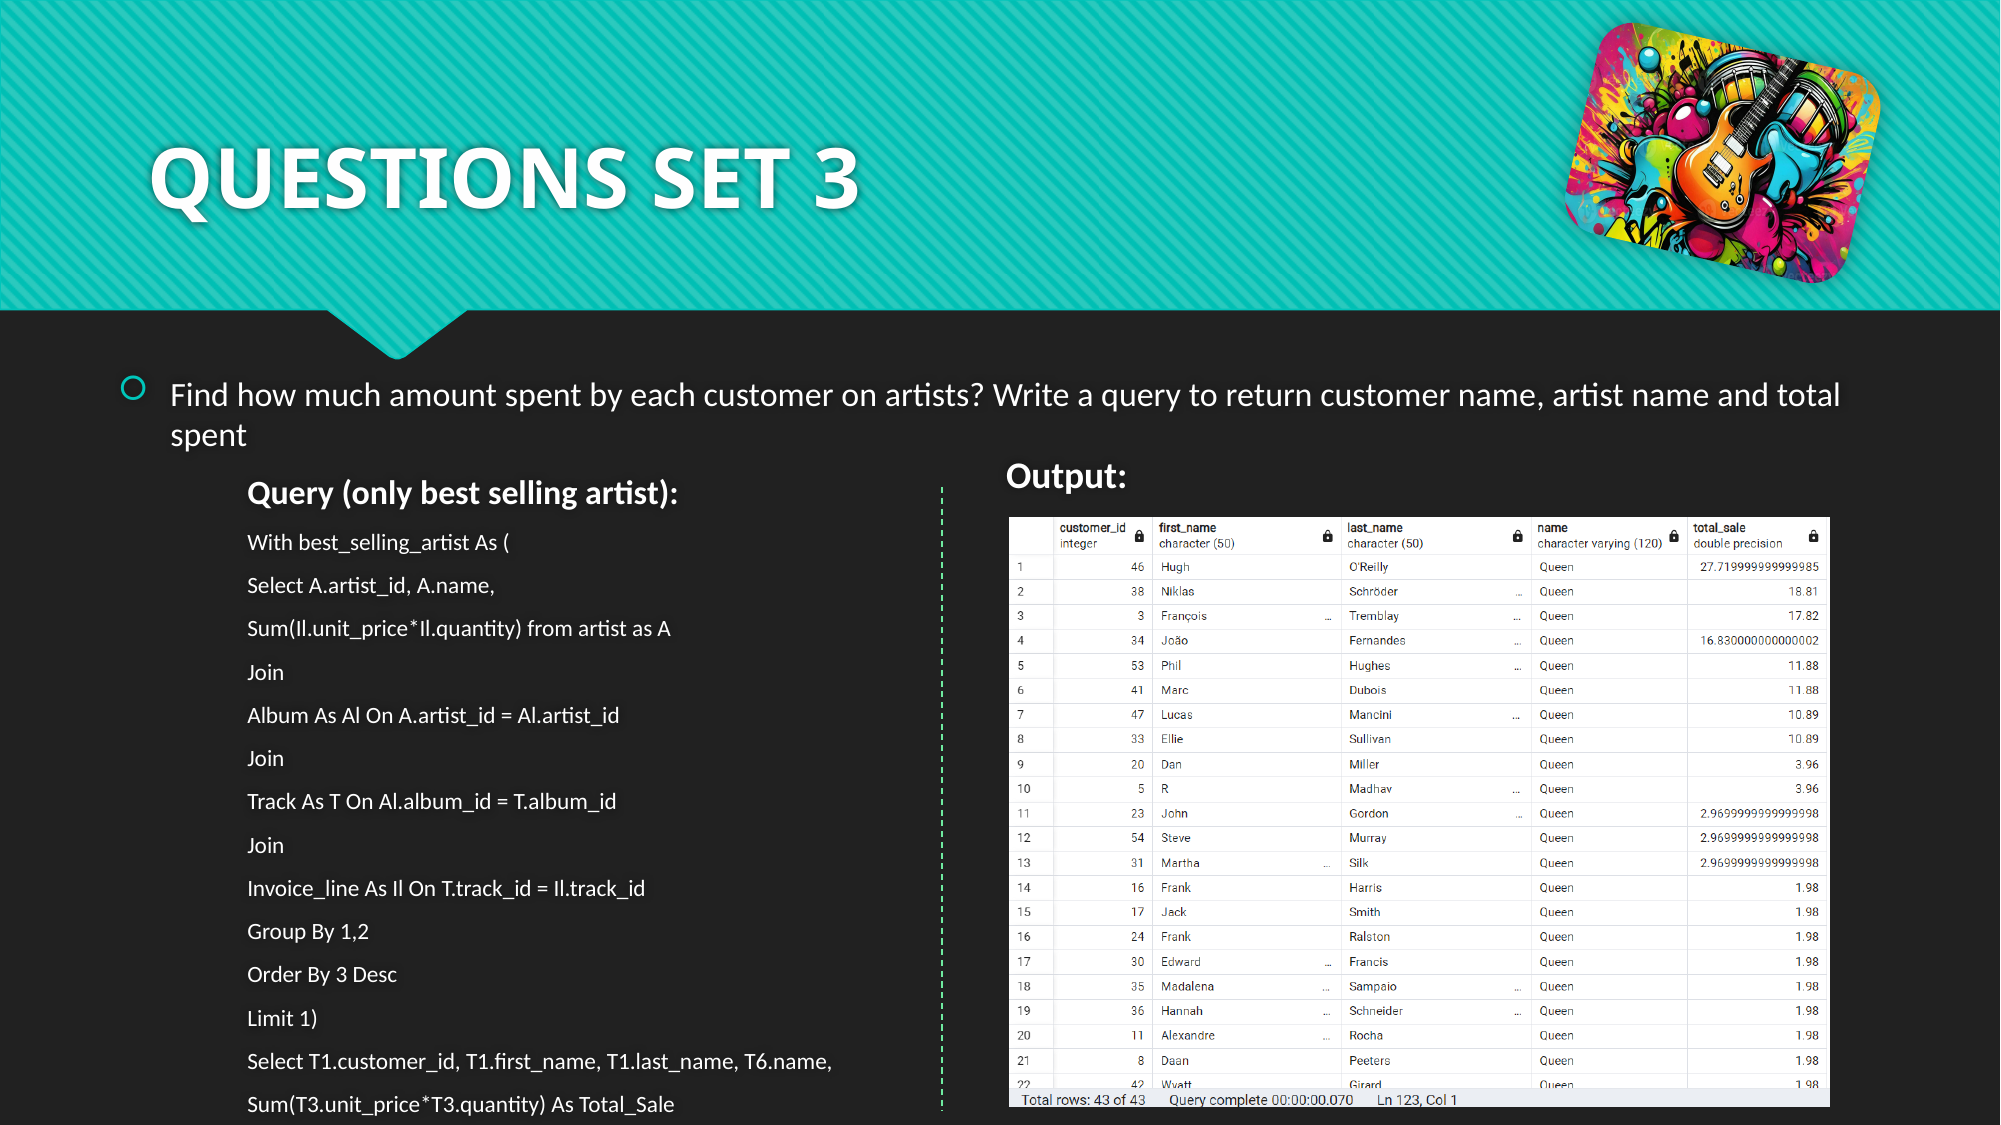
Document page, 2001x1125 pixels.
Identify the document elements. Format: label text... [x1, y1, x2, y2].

text_box Output: [991, 378, 1938, 975]
picture [1565, 22, 1881, 284]
picture [1009, 517, 1830, 1107]
list Find how much amount spent by each customer on artists? Write a query to return customer name, artist name and total spent Query (only best selling artist): With best_selling_artist As ( Select A.artist_id, A.name, Sum(Il.unit_price*Il.quantity) from artist as A Join Album As Al On A.artist_id = Al.artist_id Join Track As T On Al.album_id = T.album_id Join Invoice_line As Il On T.track_id = Il.track_id Group By 1,2 Order By 3 Desc Limit 1) Select T1.customer_id, T1.first_name, T1.last_name, T6.name, Sum(T3.unit_price*T3.quantity) As Total_Sale [103, 364, 1917, 1125]
title QUESTIONS SET 3 [132, 73, 1578, 233]
